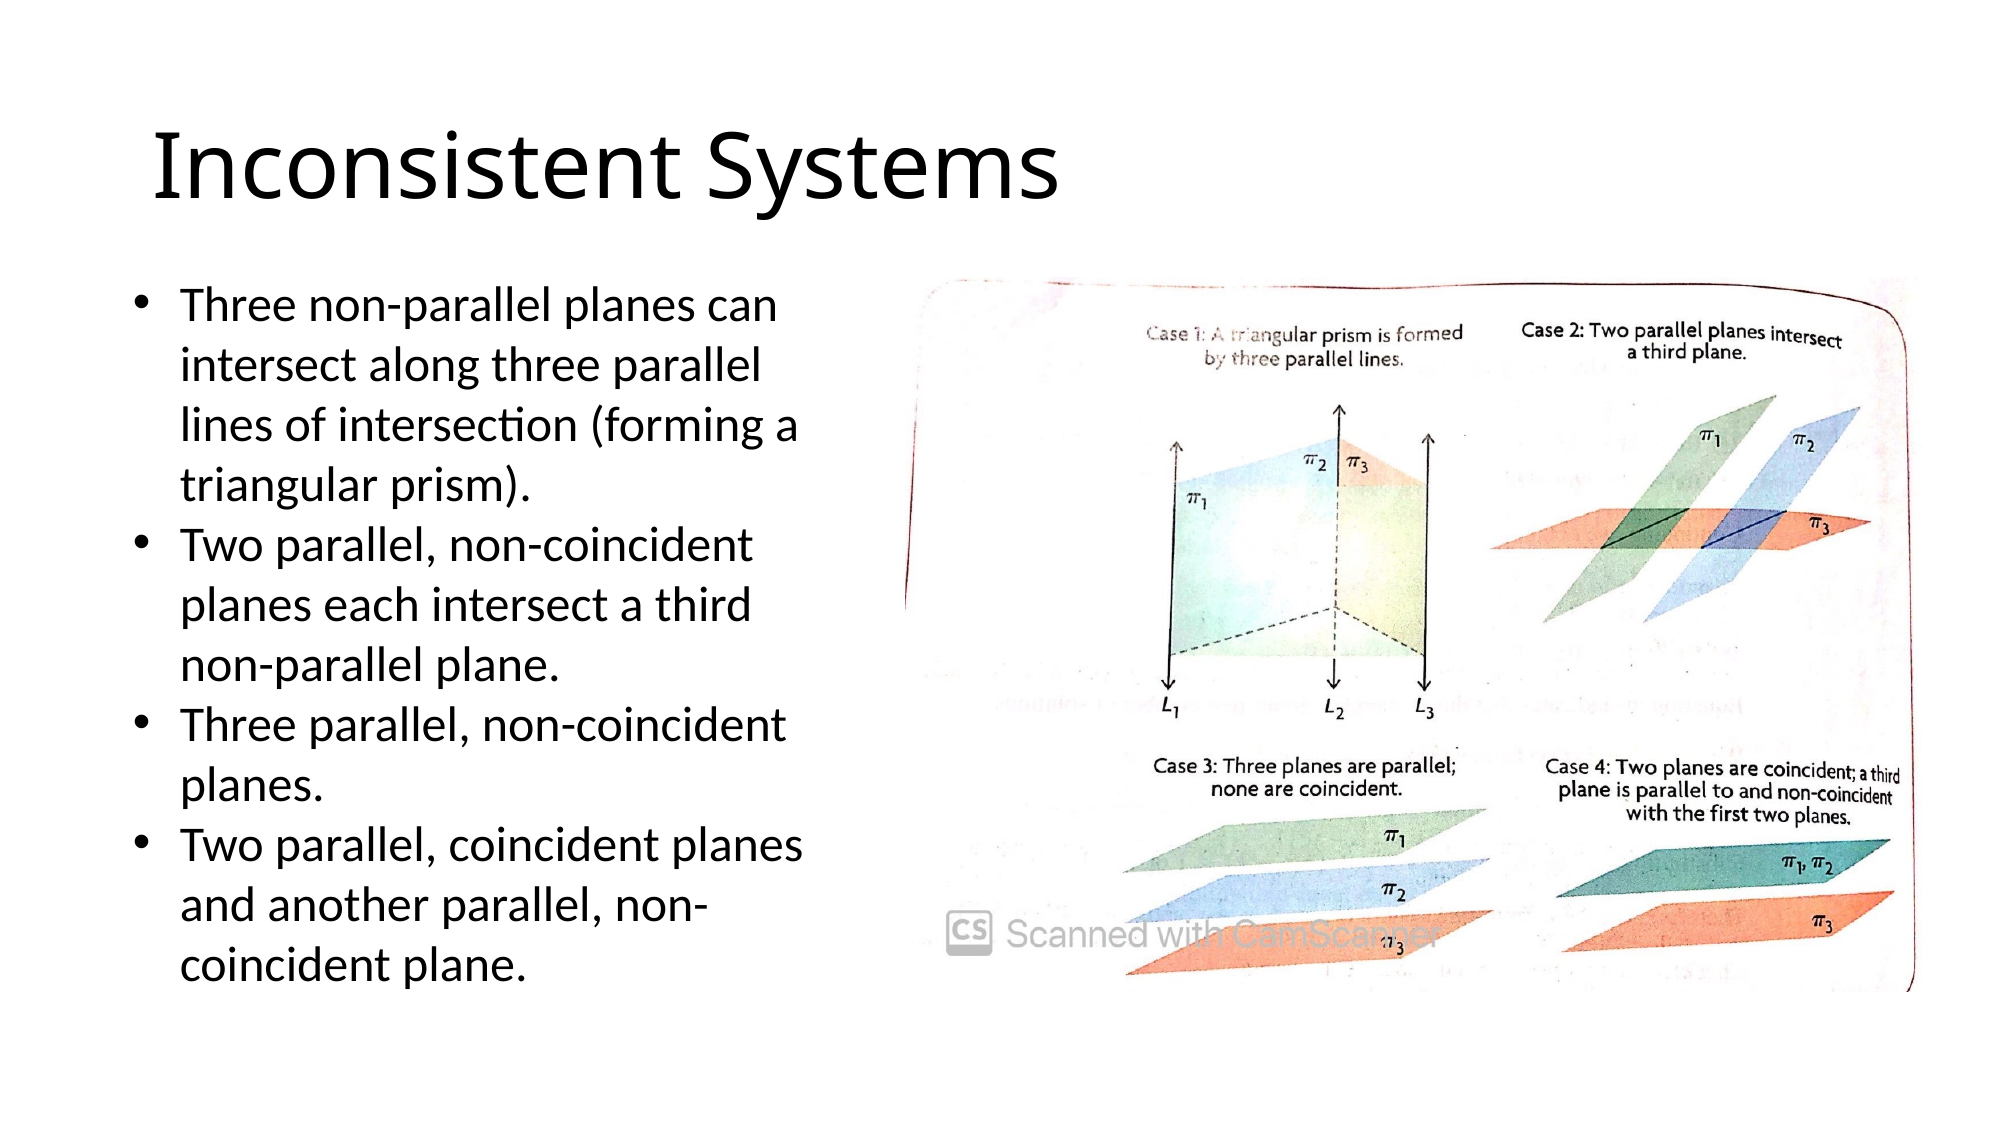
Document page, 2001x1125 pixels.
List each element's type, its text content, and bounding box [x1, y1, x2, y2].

title Inconsistent Systems [137, 59, 1863, 278]
text_box Three non-parallel planes can intersect along three parallel lines of intersection (forming a triangular prism). Two parallel, non-coincident planes each intersect a third non-parallel plane. Three parallel, non-coincident planes. Two parallel, coincident planes and another parallel, non-coincident plane. [118, 263, 860, 999]
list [905, 277, 1931, 992]
